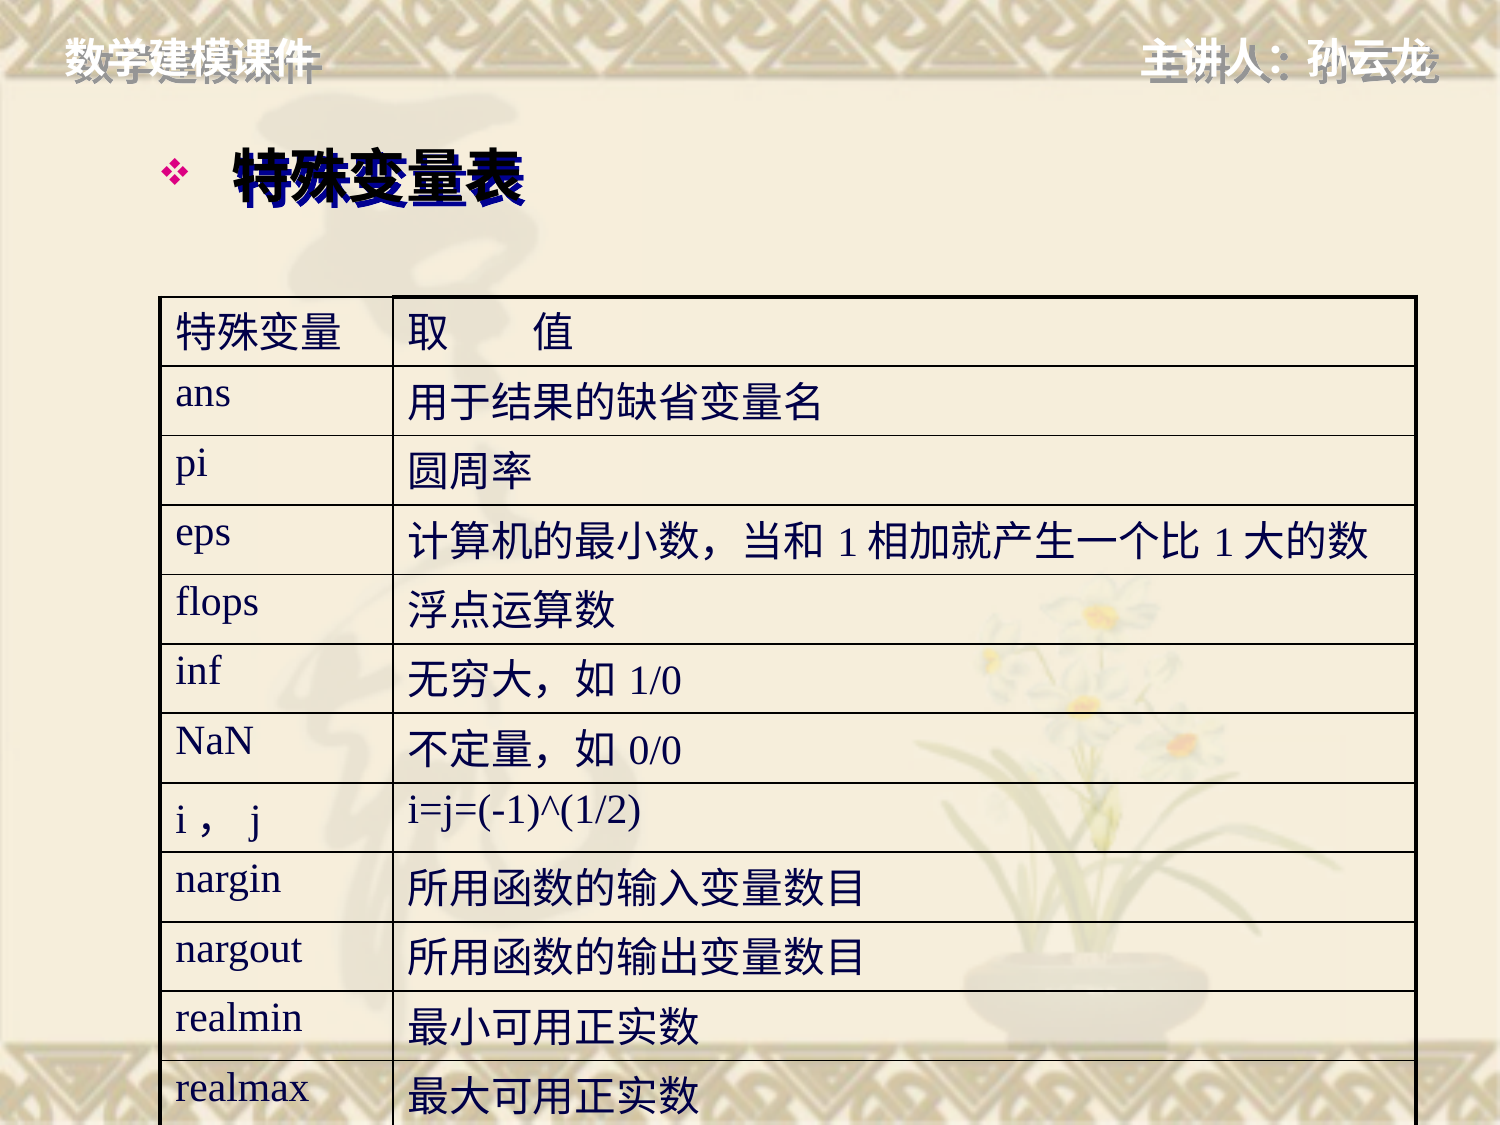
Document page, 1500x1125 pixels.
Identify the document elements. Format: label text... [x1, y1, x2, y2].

table_cell realmin [162, 992, 392, 1060]
table_cell 所用函数的输出变量数目 [394, 923, 1414, 990]
table_cell pi [162, 436, 392, 504]
table_cell 用于结果的缺省变量名 [394, 367, 1414, 435]
table_cell flops [162, 575, 392, 643]
table_cell 圆周率 [394, 436, 1414, 504]
table_cell realmax [162, 1061, 392, 1125]
title 特殊变量表 [216, 140, 572, 219]
table_header 取 值 [394, 299, 1414, 365]
table_cell eps [162, 506, 392, 574]
table_cell nargin [162, 853, 392, 921]
table_cell 最大可用正实数 [394, 1061, 1414, 1125]
table_cell i，j [162, 784, 392, 851]
list [142, 144, 223, 215]
table_cell ans [162, 367, 392, 435]
table_cell inf [162, 645, 392, 712]
picture [0, 0, 1500, 1125]
table_cell 不定量，如0/0 [394, 714, 1414, 782]
table_cell i=j=(-1)^(1/2) [394, 784, 1414, 851]
table_header 特殊变量 [162, 298, 392, 365]
table_cell 浮点运算数 [394, 575, 1414, 643]
table_cell nargout [162, 923, 392, 990]
table_cell NaN [162, 714, 392, 782]
table_cell 无穷大，如1/0 [394, 645, 1414, 712]
table_cell 最小可用正实数 [394, 992, 1414, 1060]
table_cell 计算机的最小数，当和1相加就产生一个比1大的数 [394, 506, 1414, 574]
table_cell 所用函数的输入变量数目 [394, 853, 1414, 921]
